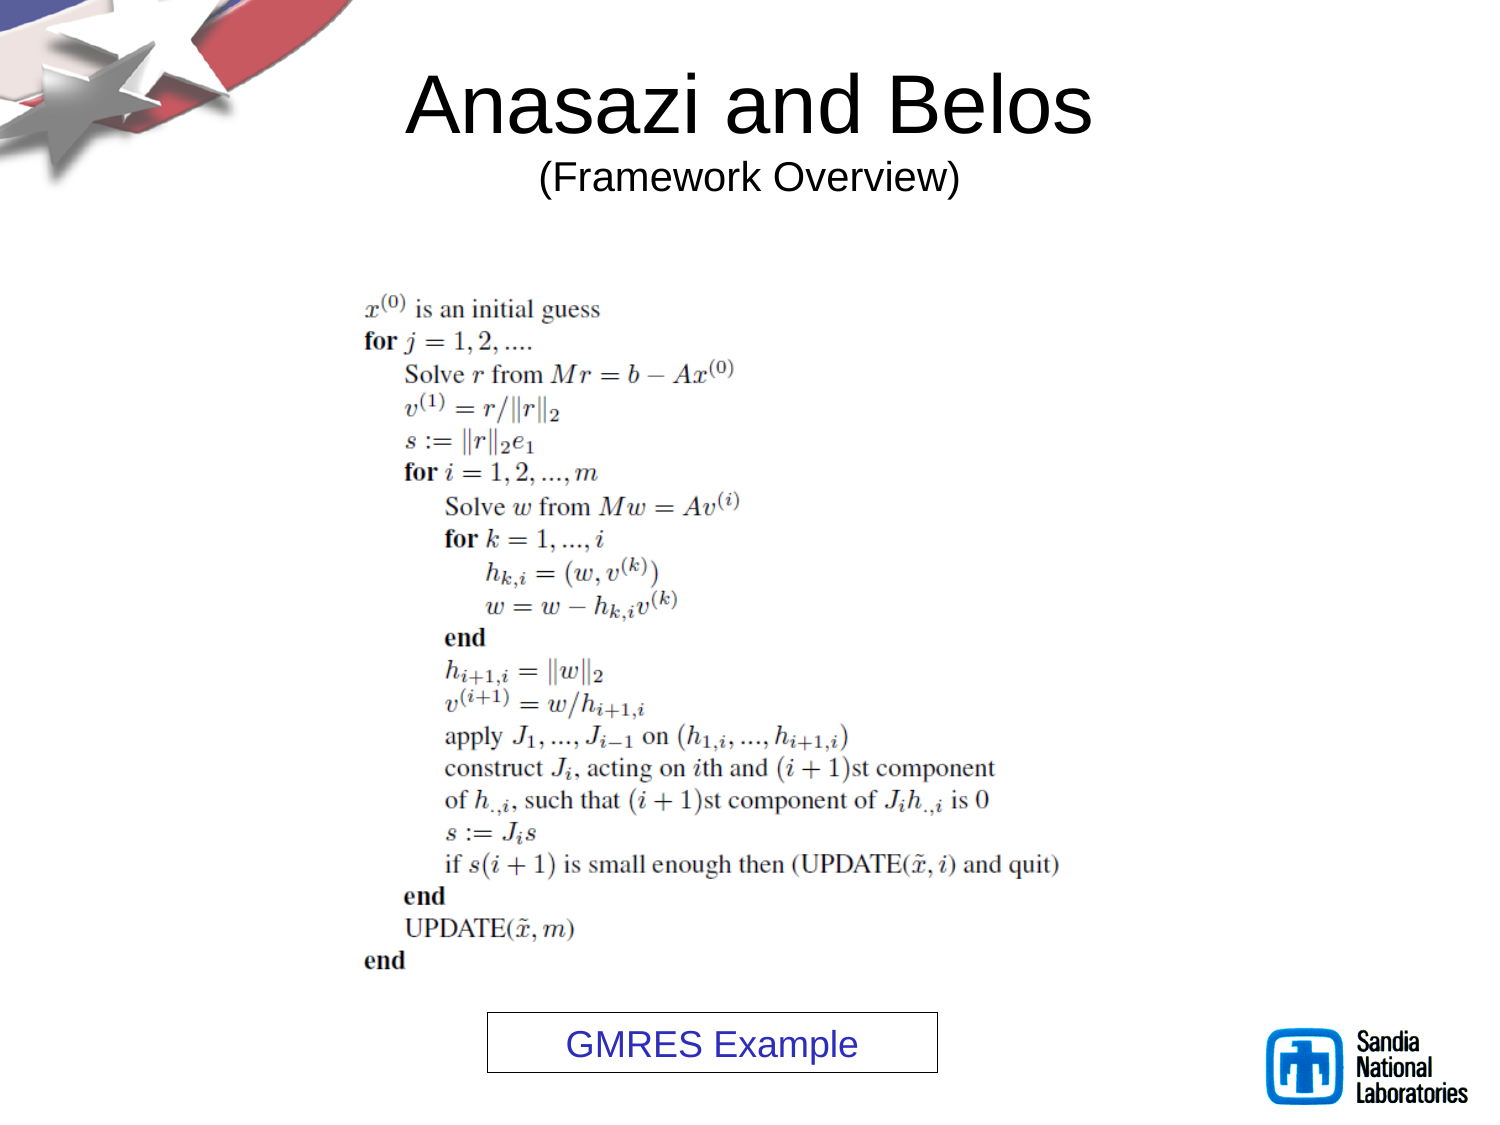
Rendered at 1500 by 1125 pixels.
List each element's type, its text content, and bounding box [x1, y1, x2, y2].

picture [1262, 1024, 1469, 1105]
title Anasazi and Belos (Framework Overview) [112, 37, 1388, 213]
picture [349, 287, 1071, 976]
text_box GMRES Example [487, 1012, 938, 1073]
